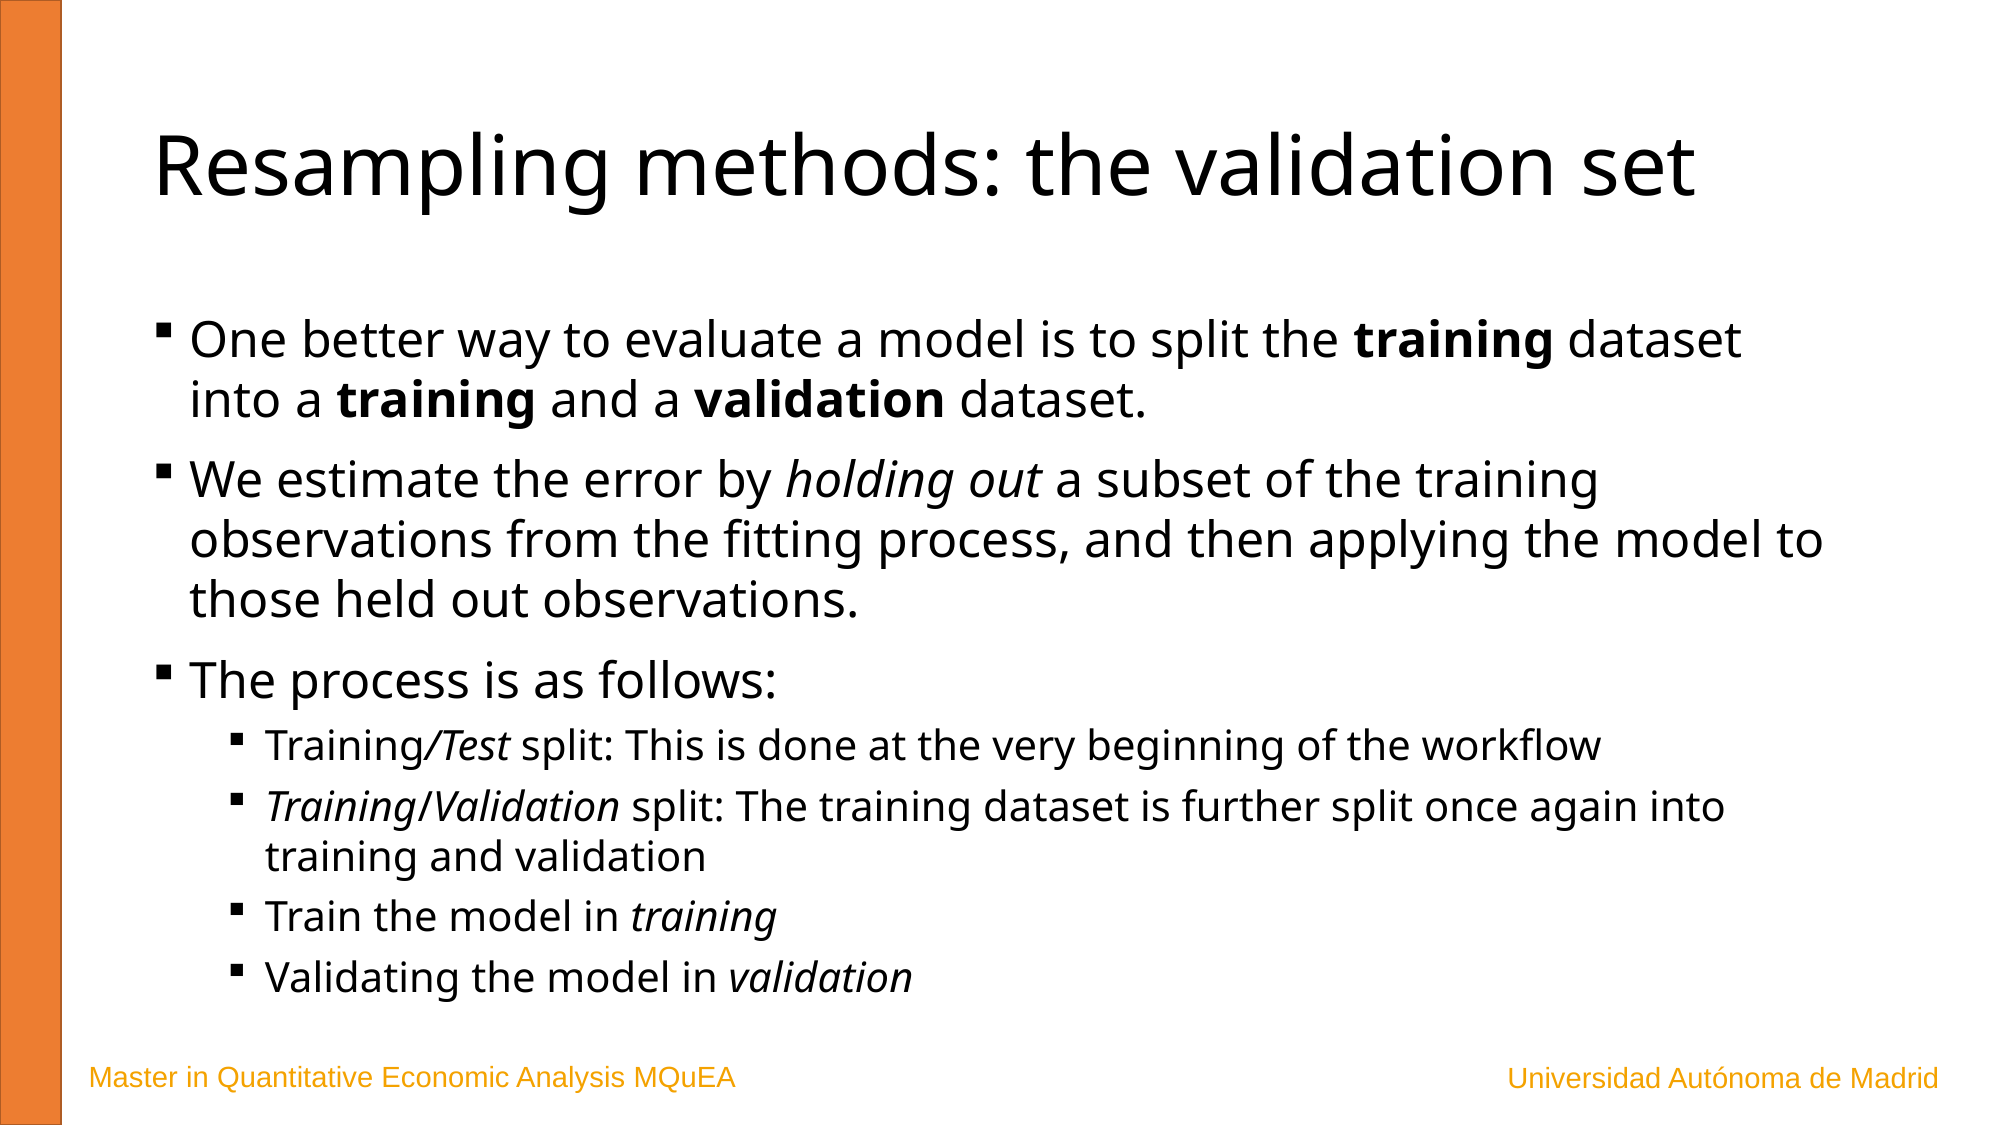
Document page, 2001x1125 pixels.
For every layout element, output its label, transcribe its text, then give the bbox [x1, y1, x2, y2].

text_box [0, 0, 62, 1125]
text_box Universidad Autónoma de Madrid [1014, 1052, 1955, 1102]
title Resampling methods: the validation set [137, 59, 1863, 278]
list One better way to evaluate a model is to split the training dataset into a training and a validation dataset. We estimate the error by holding out a subset of the training observations from the fitting process, and then applying the model to those held out observations. The process is as follows: Training/Test split: This is done at the very beginning of the workflow Training/Validation split: The training dataset is further split once again into training and validation Train the model in training Validating the model in validation [137, 299, 1863, 1014]
text_box Master in Quantitative Economic Analysis MQuEA [73, 1050, 1014, 1101]
